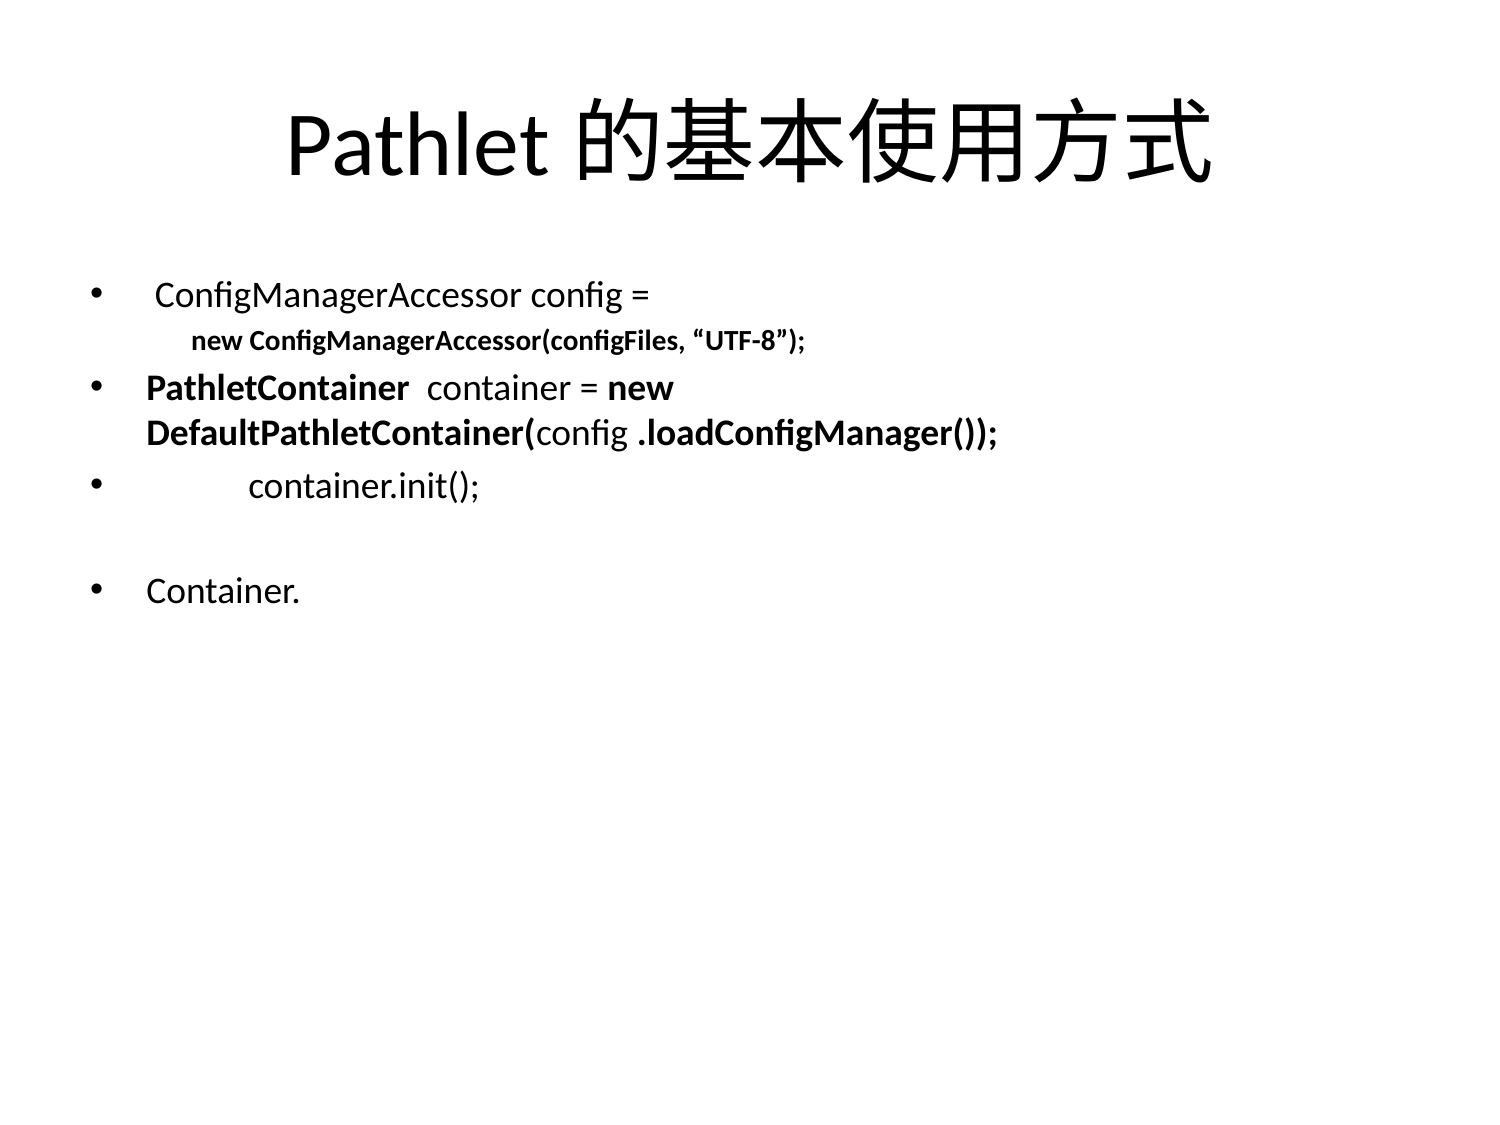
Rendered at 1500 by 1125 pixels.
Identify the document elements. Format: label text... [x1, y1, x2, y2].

title Pathlet的基本使用方式 [75, 45, 1425, 233]
list ConfigManagerAccessor config = new ConfigManagerAccessor(configFiles, “UTF-8”); PathletContainer container = new DefaultPathletContainer(config .loadConfigManager()); container.init(); Container. [75, 262, 1425, 1005]
